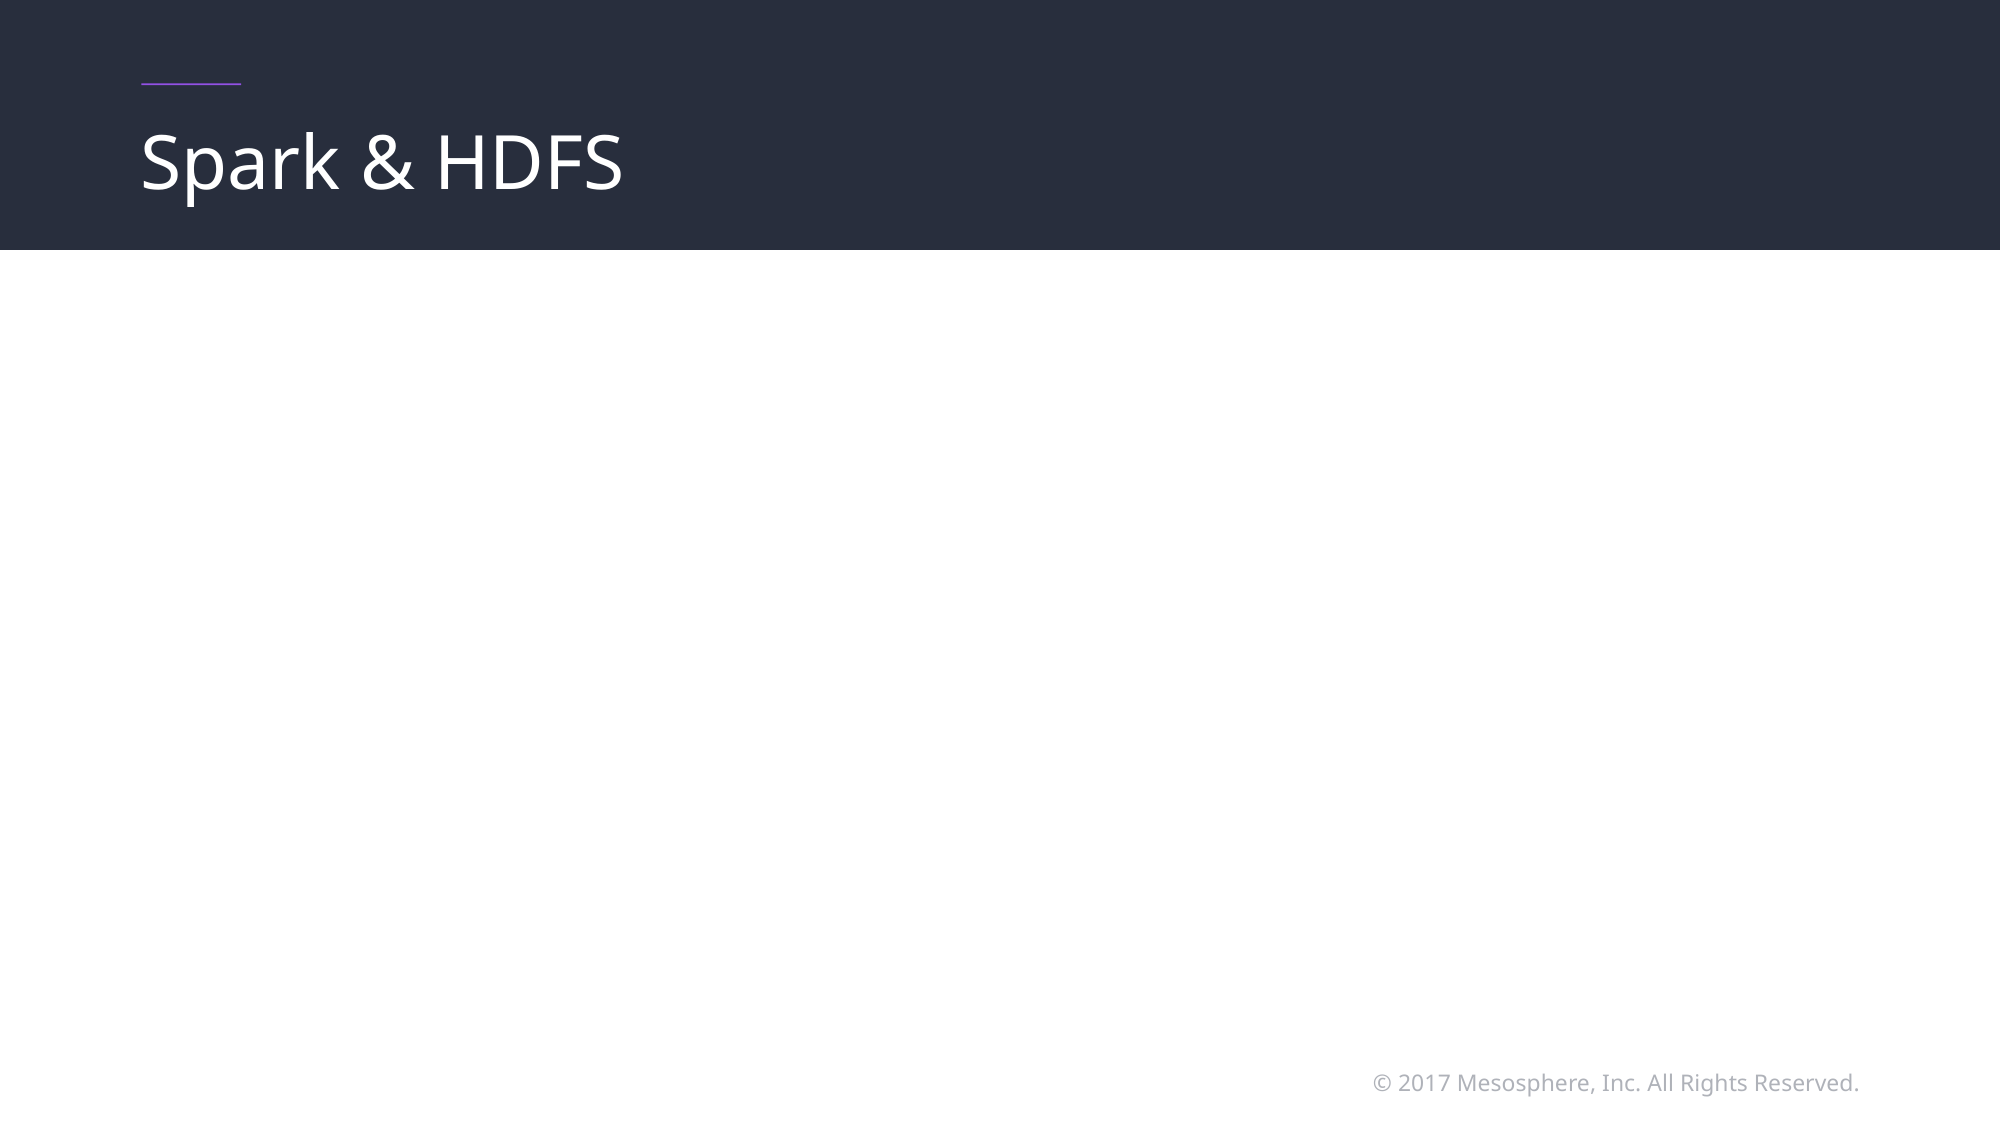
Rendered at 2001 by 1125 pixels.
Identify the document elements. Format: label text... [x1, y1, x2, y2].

title Spark & HDFS [125, 99, 1876, 194]
